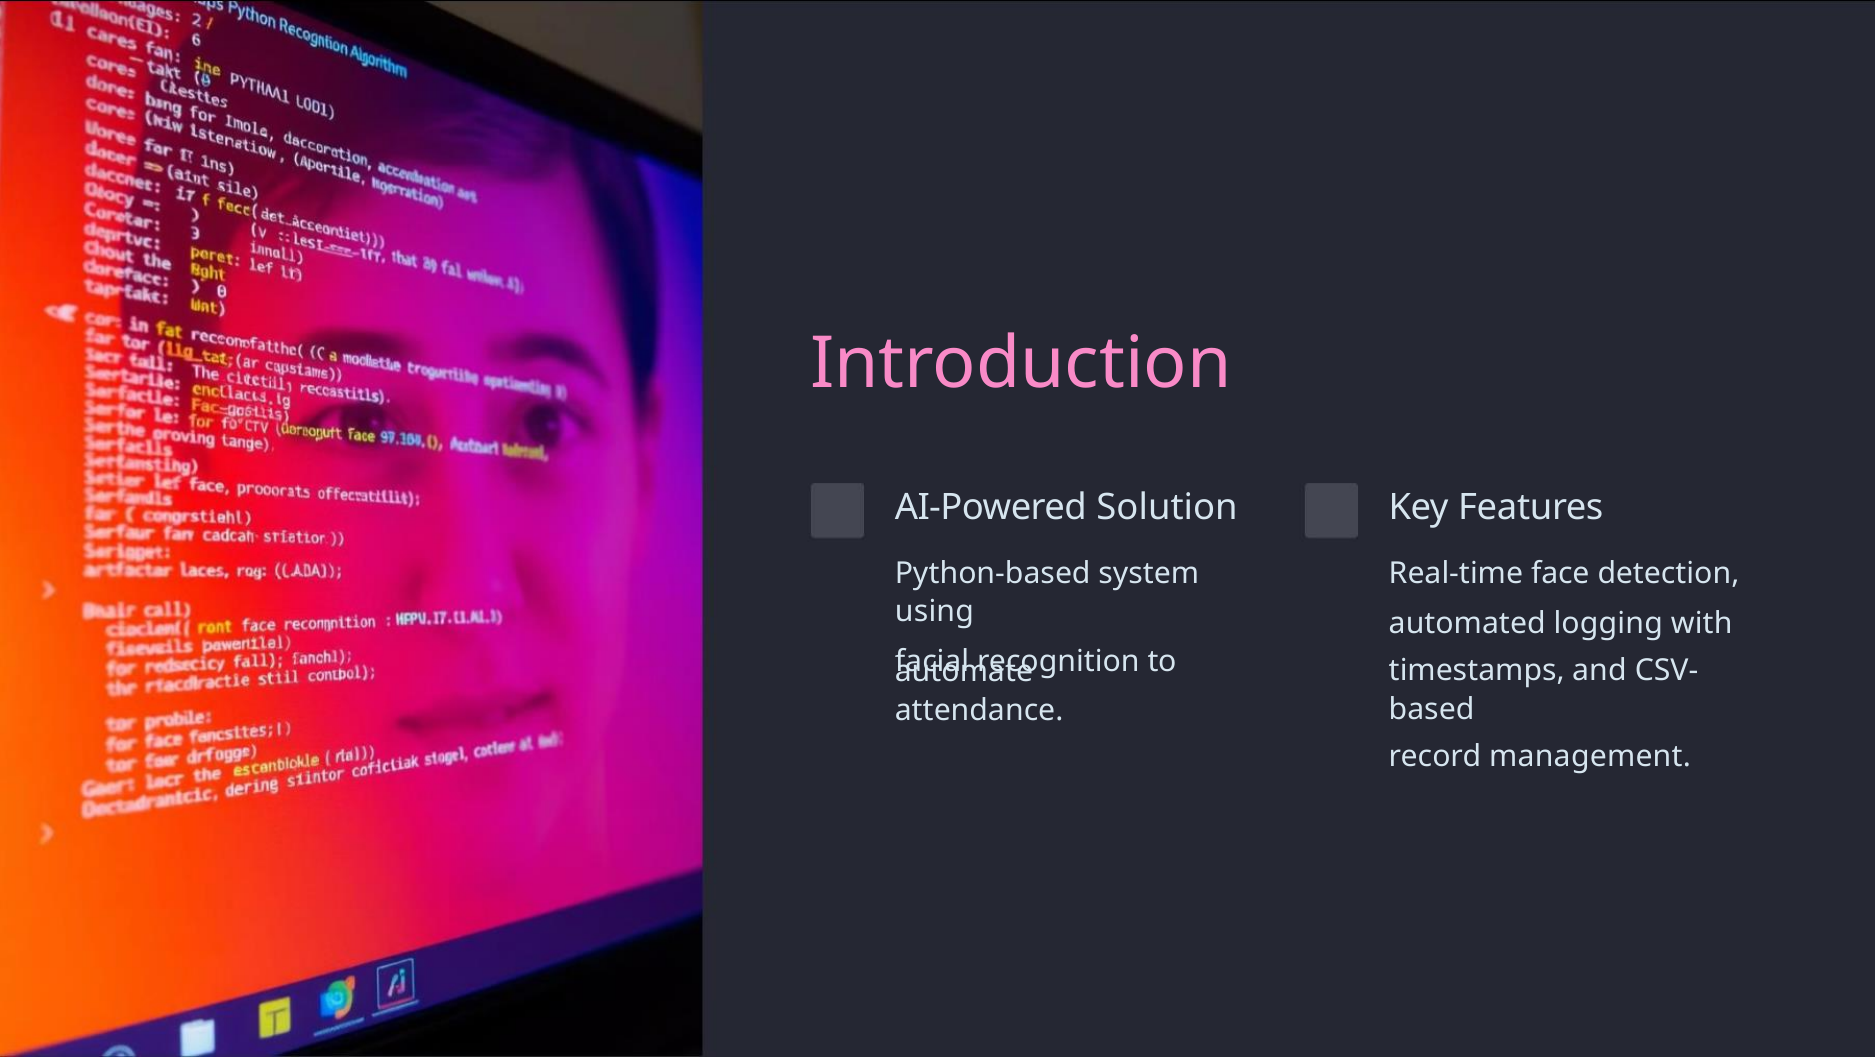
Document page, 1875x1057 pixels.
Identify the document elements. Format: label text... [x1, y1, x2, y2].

text_box Introduction [810, 309, 1264, 403]
text_box Python-based system using facial recognition to [894, 550, 1271, 678]
text_box AI-Powered Solution [894, 480, 1268, 527]
text_box Real-time face detection, automated logging with timestamps, and CSV-based record management. [1388, 550, 1770, 773]
text_box automate attendance. [894, 649, 1203, 727]
text_box [0, 0, 1875, 1057]
text_box Key Features [1388, 480, 1630, 527]
